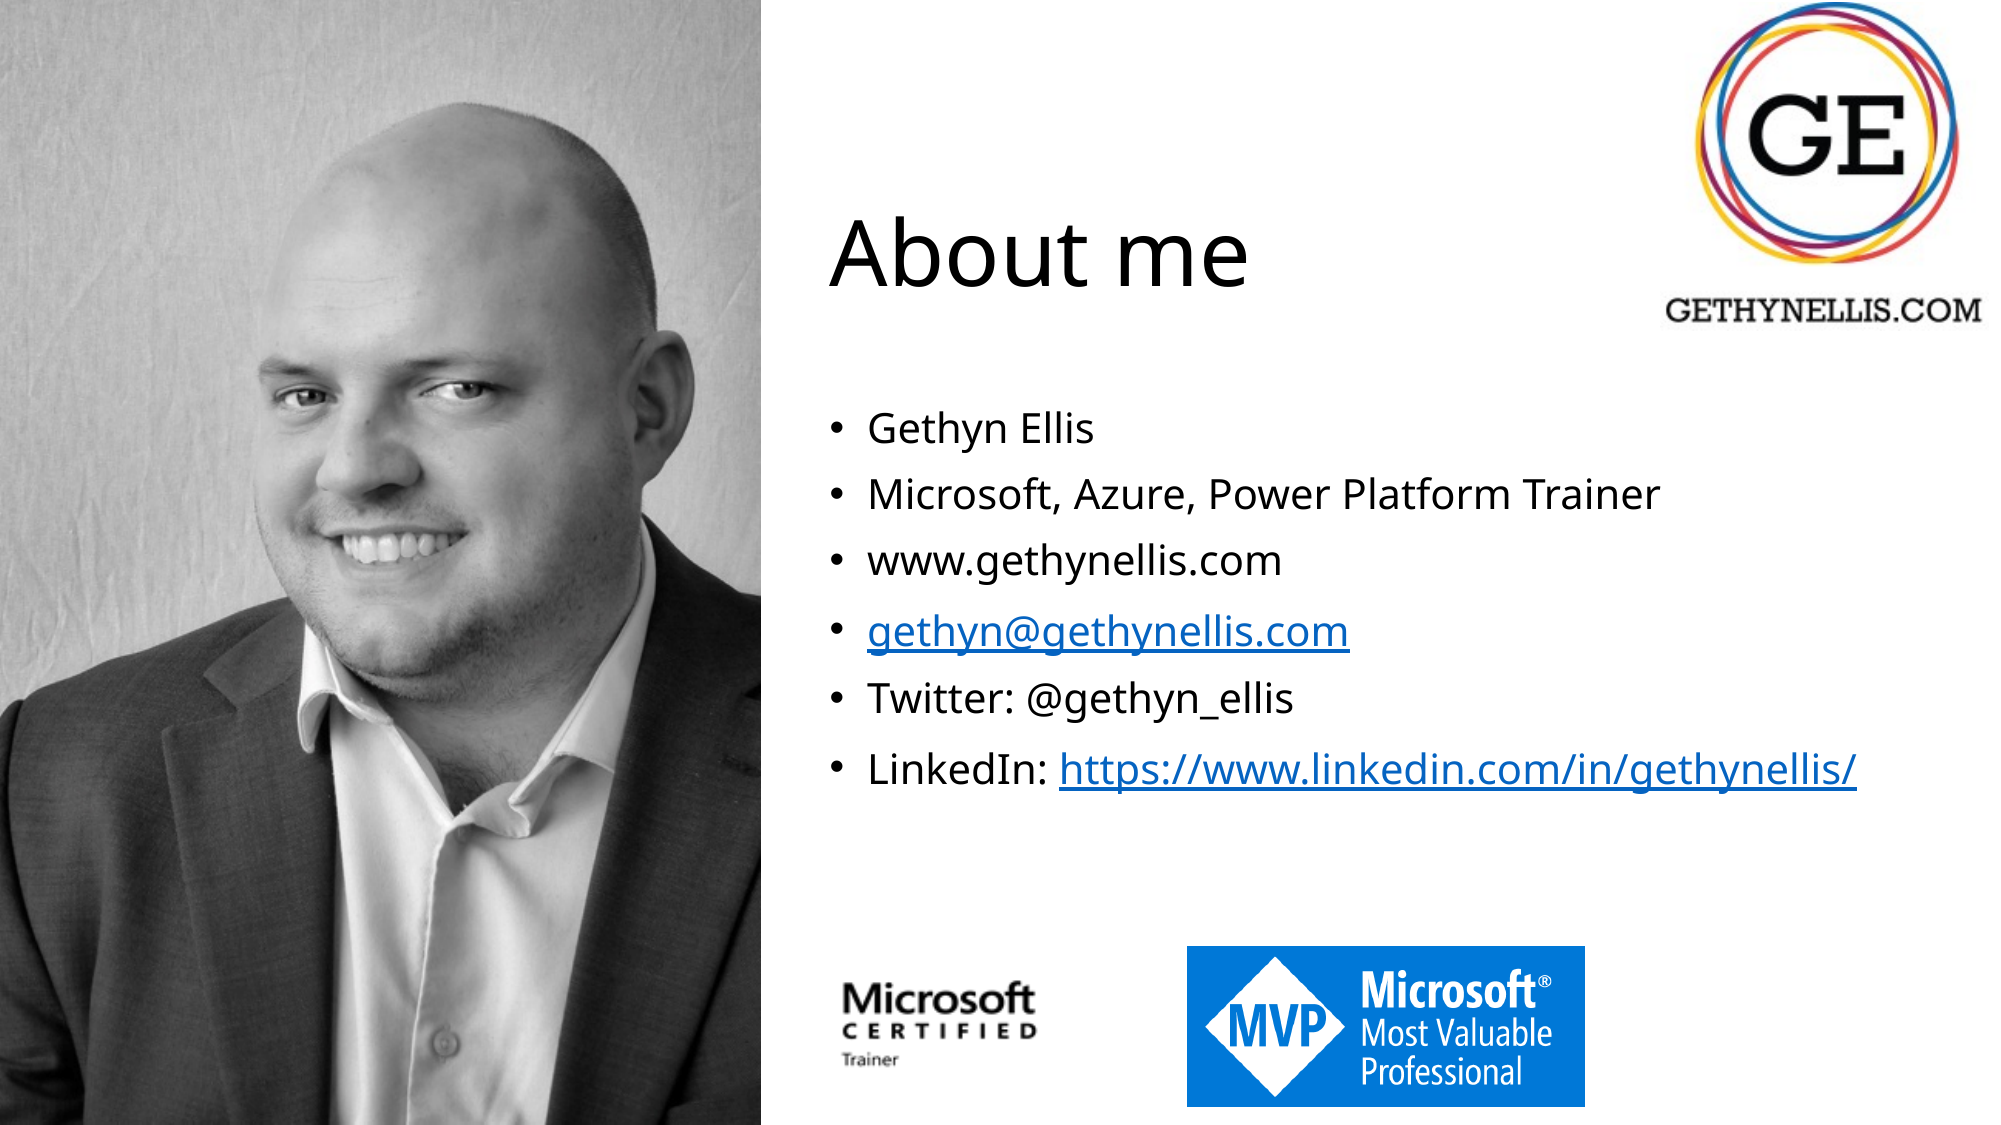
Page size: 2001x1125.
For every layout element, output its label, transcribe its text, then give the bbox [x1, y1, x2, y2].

picture [1660, 2, 1989, 331]
picture [806, 949, 1076, 1107]
picture [0, 0, 761, 1125]
title About me [814, 103, 1660, 315]
picture [1187, 946, 1585, 1107]
list Gethyn Ellis Microsoft, Azure, Power Platform Trainer www.gethynellis.com gethyn@gethynellis.com Twitter: @gethyn_ellis LinkedIn: https://www.linkedin.com/in/gethynellis/ [814, 399, 1895, 1021]
